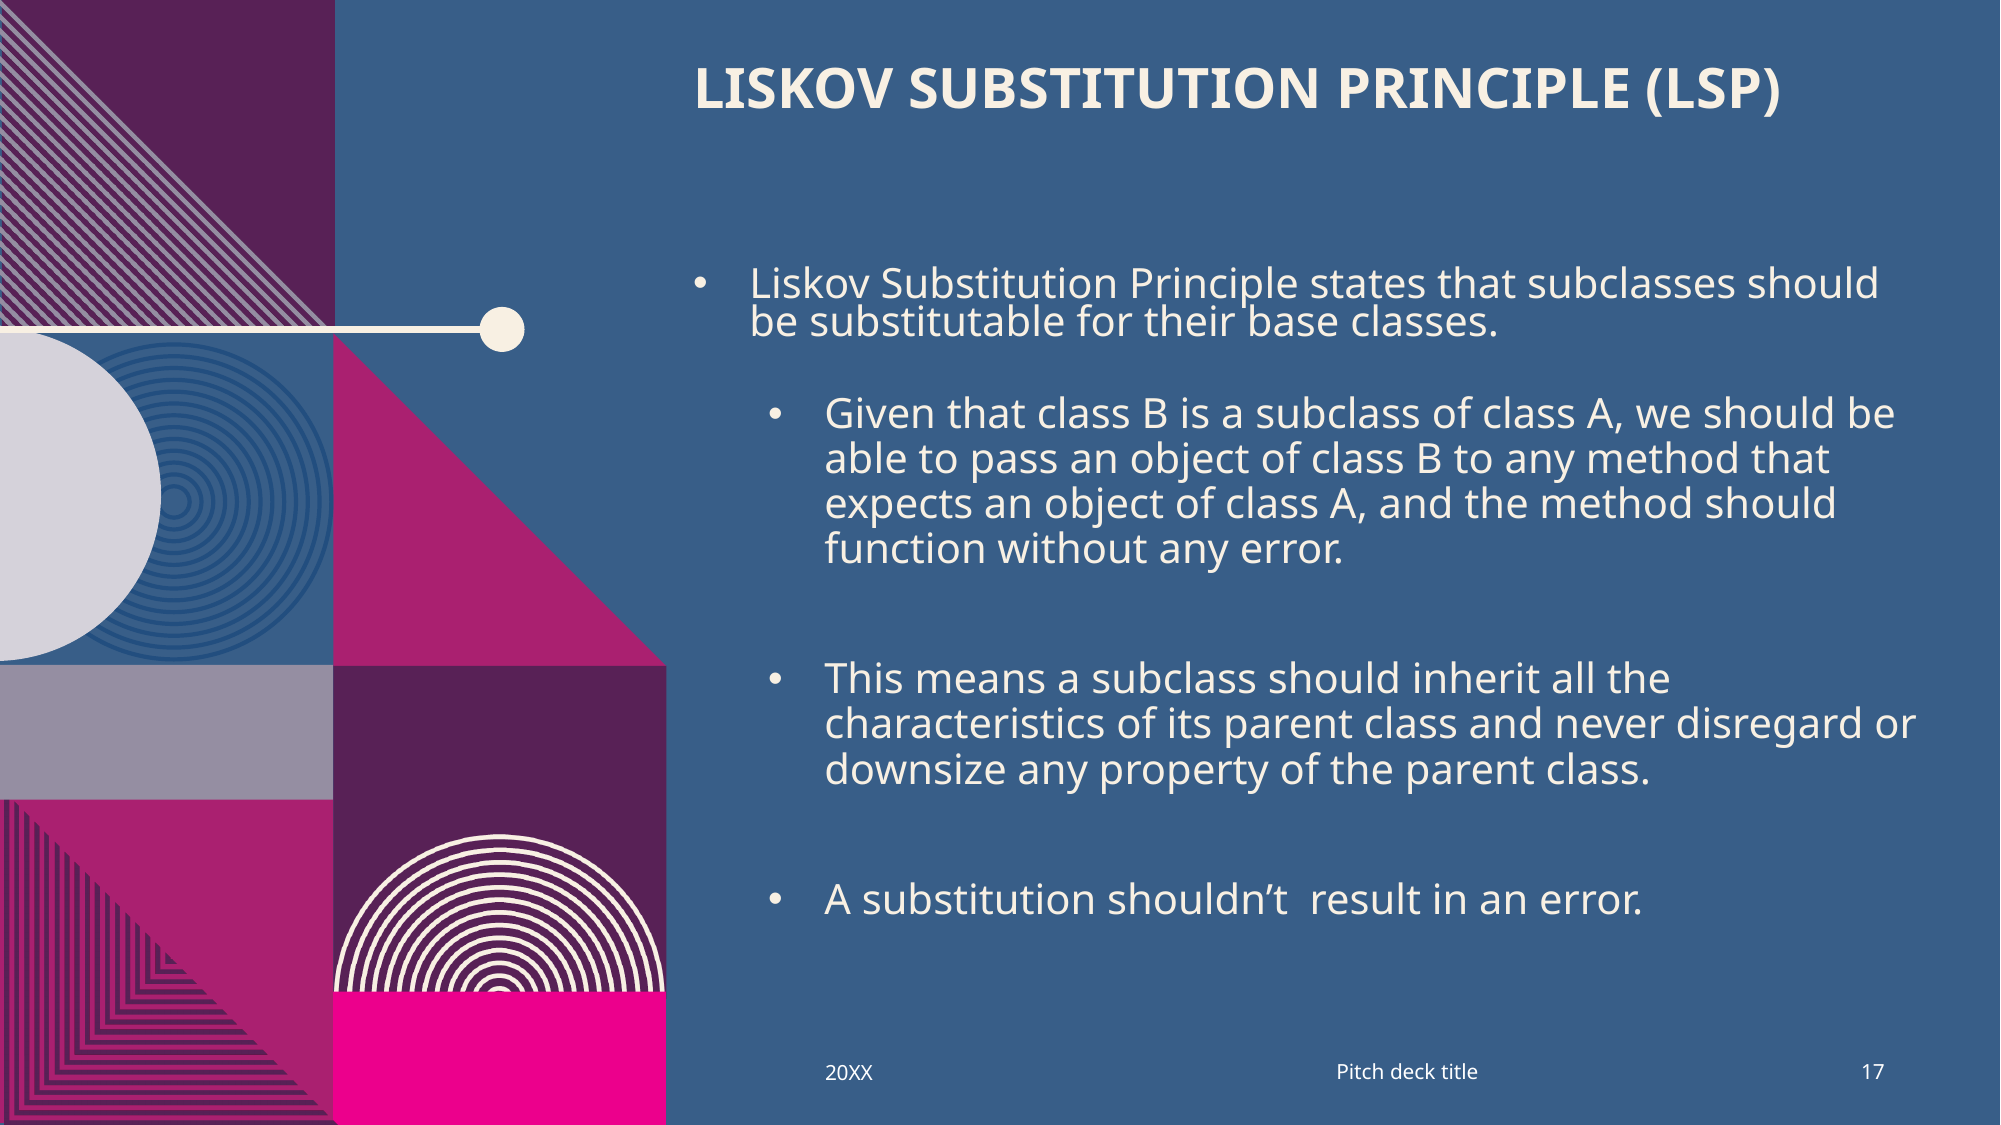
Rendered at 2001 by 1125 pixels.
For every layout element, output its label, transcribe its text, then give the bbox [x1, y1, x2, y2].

picture [0, 0, 332, 326]
slide_number 17 [1824, 1042, 1900, 1103]
footer Pitch deck title [1219, 1041, 1595, 1102]
title Liskov substitution principle (LSP) [678, 52, 1949, 166]
picture [4, 791, 665, 1125]
list Liskov Substitution Principle states that subclasses should be substitutable for their base classes. Given that class B is a subclass of class A, we should be able to pass an object of class B to any method that expects an object of class A, and the method should function without any error. This means a subclass should inherit all the characteristics of its parent class and never disregard or downsize any property of the parent class. A substitution shouldn’t result in an error. [678, 262, 1949, 1087]
slide_number 20XX [810, 1042, 990, 1103]
